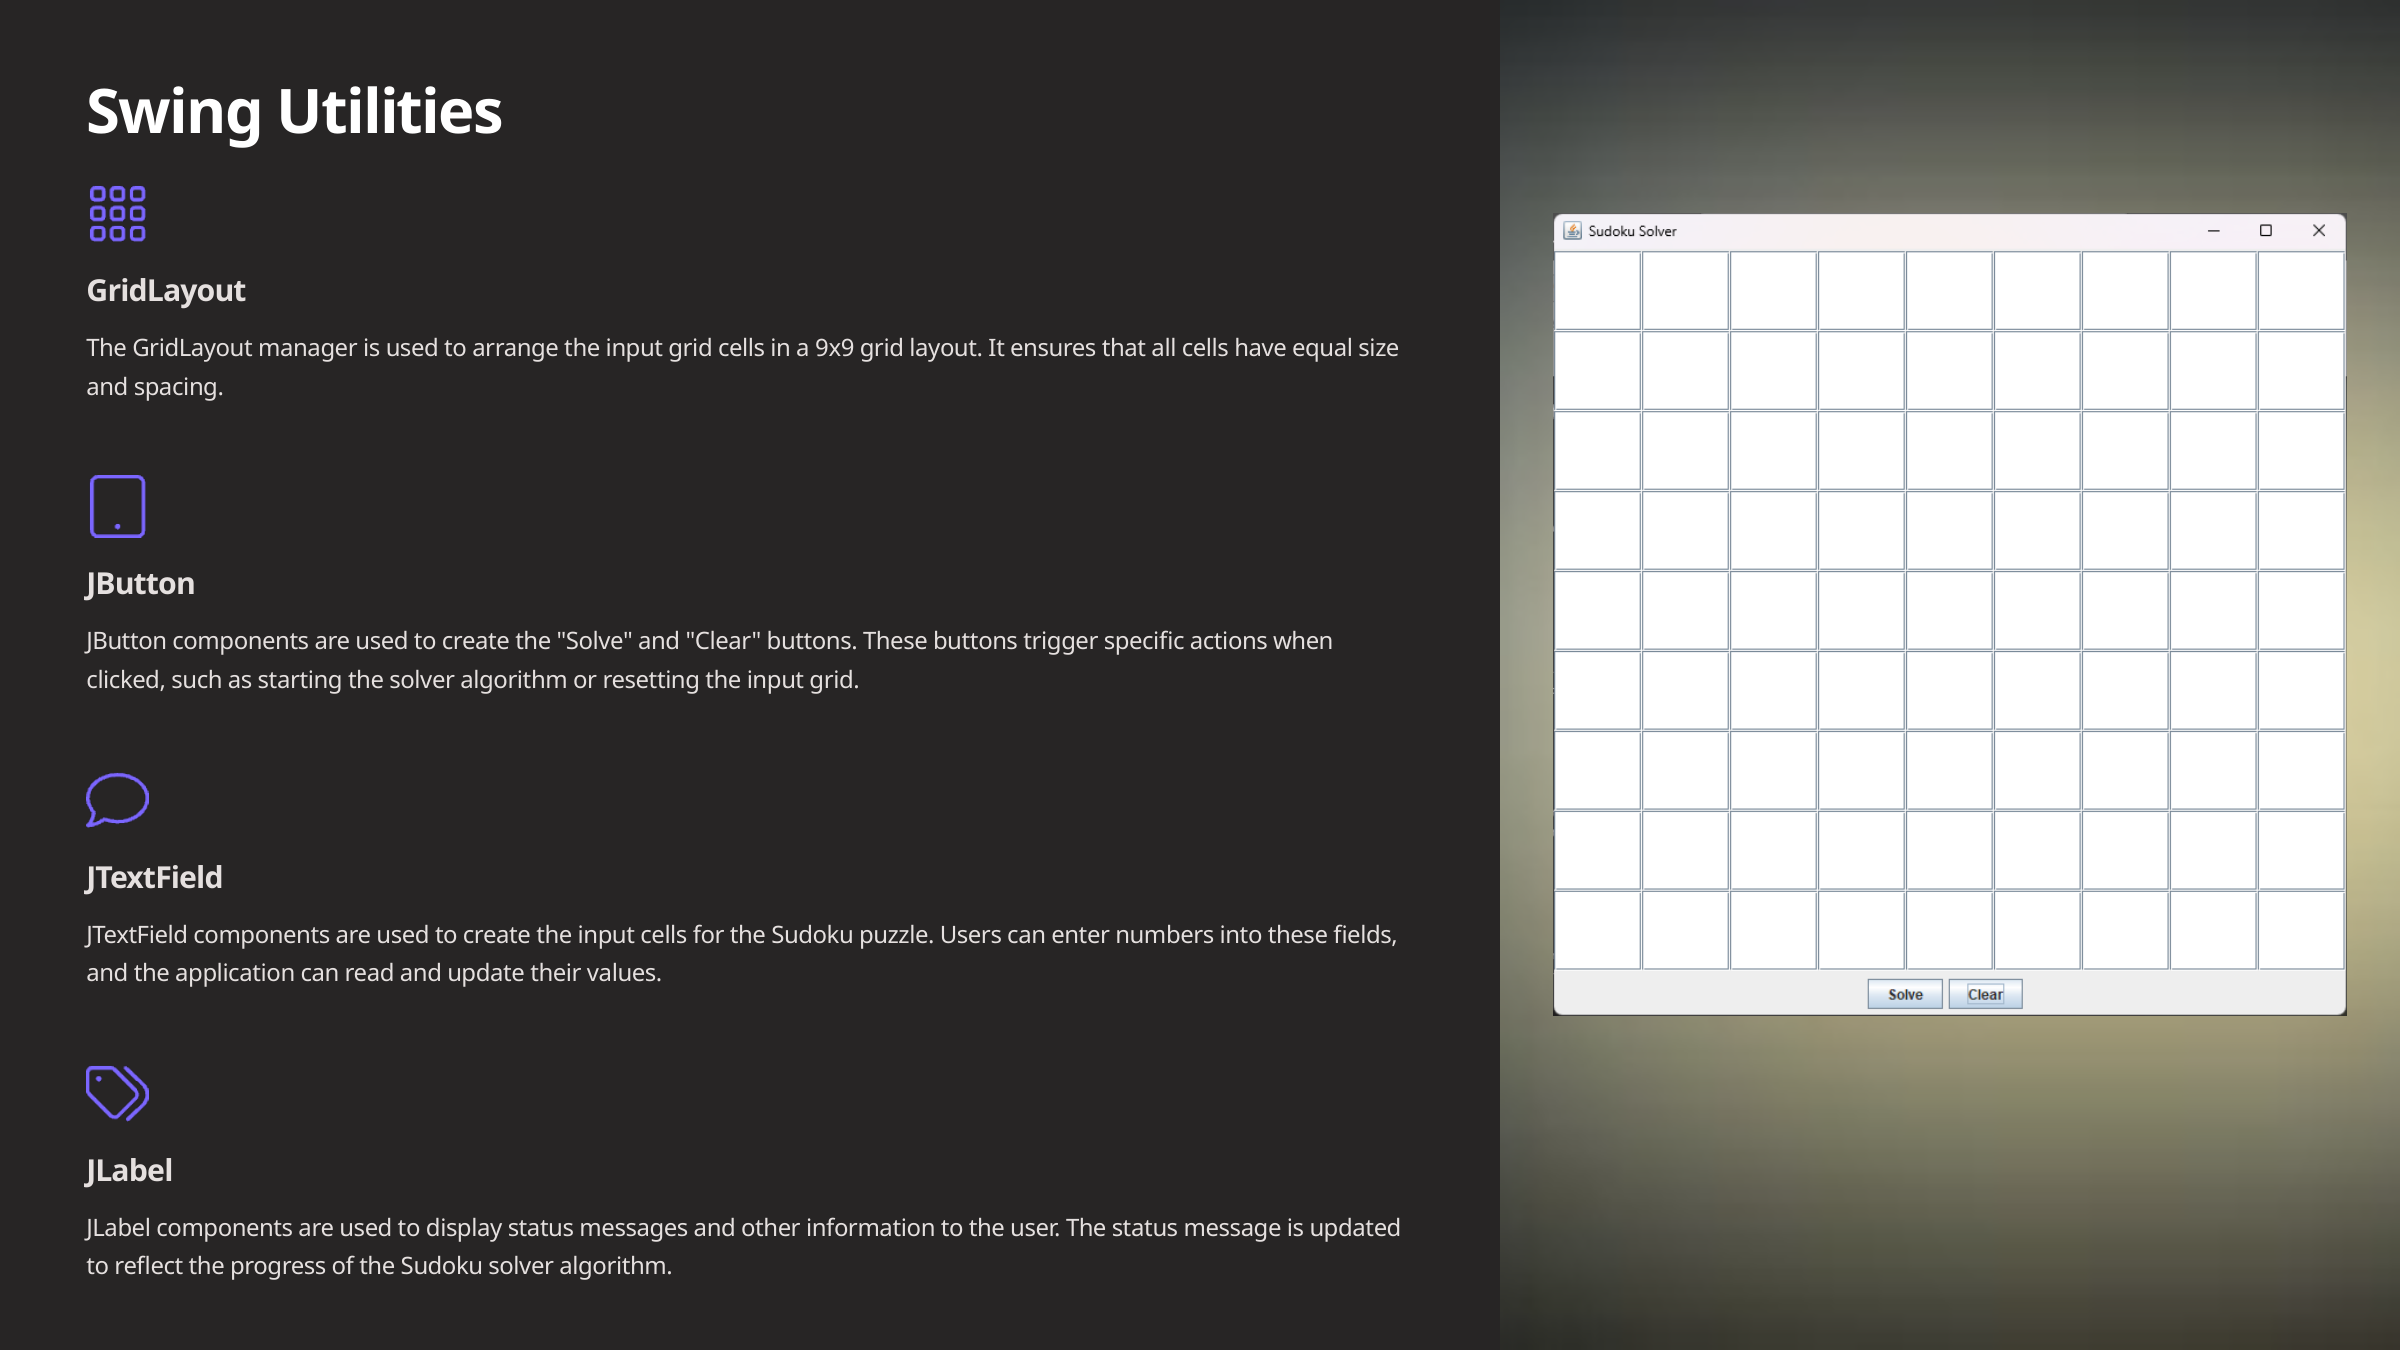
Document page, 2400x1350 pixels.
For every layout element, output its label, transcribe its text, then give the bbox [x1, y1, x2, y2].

picture [86, 182, 149, 245]
text_box Swing Utilities [86, 68, 705, 146]
text_box JButton components are used to create the "Solve" and "Clear" buttons. These buttons trigger specific actions when clicked, such as starting the solver algorithm or resetting the input grid. [86, 616, 1414, 696]
text_box GridLayout [86, 269, 396, 308]
text_box The GridLayout manager is used to arrange the input grid cells in a 9x9 grid layout. It ensures that all cells have equal size and spacing. [86, 322, 1414, 402]
text_box JLabel [86, 1149, 396, 1188]
text_box JButton [86, 562, 396, 602]
picture [86, 769, 149, 832]
picture [86, 475, 149, 538]
text_box JTextField components are used to create the input cells for the Sudoku puzzle. Users can enter numbers into these fields, and the application can read and update their values. [86, 909, 1414, 989]
picture [86, 1062, 149, 1125]
picture [1499, 0, 2400, 1350]
text_box JLabel components are used to display status messages and other information to the user. The status message is updated to reflect the progress of the Sudoku solver algorithm. [86, 1202, 1414, 1282]
text_box JTextField [86, 855, 396, 895]
